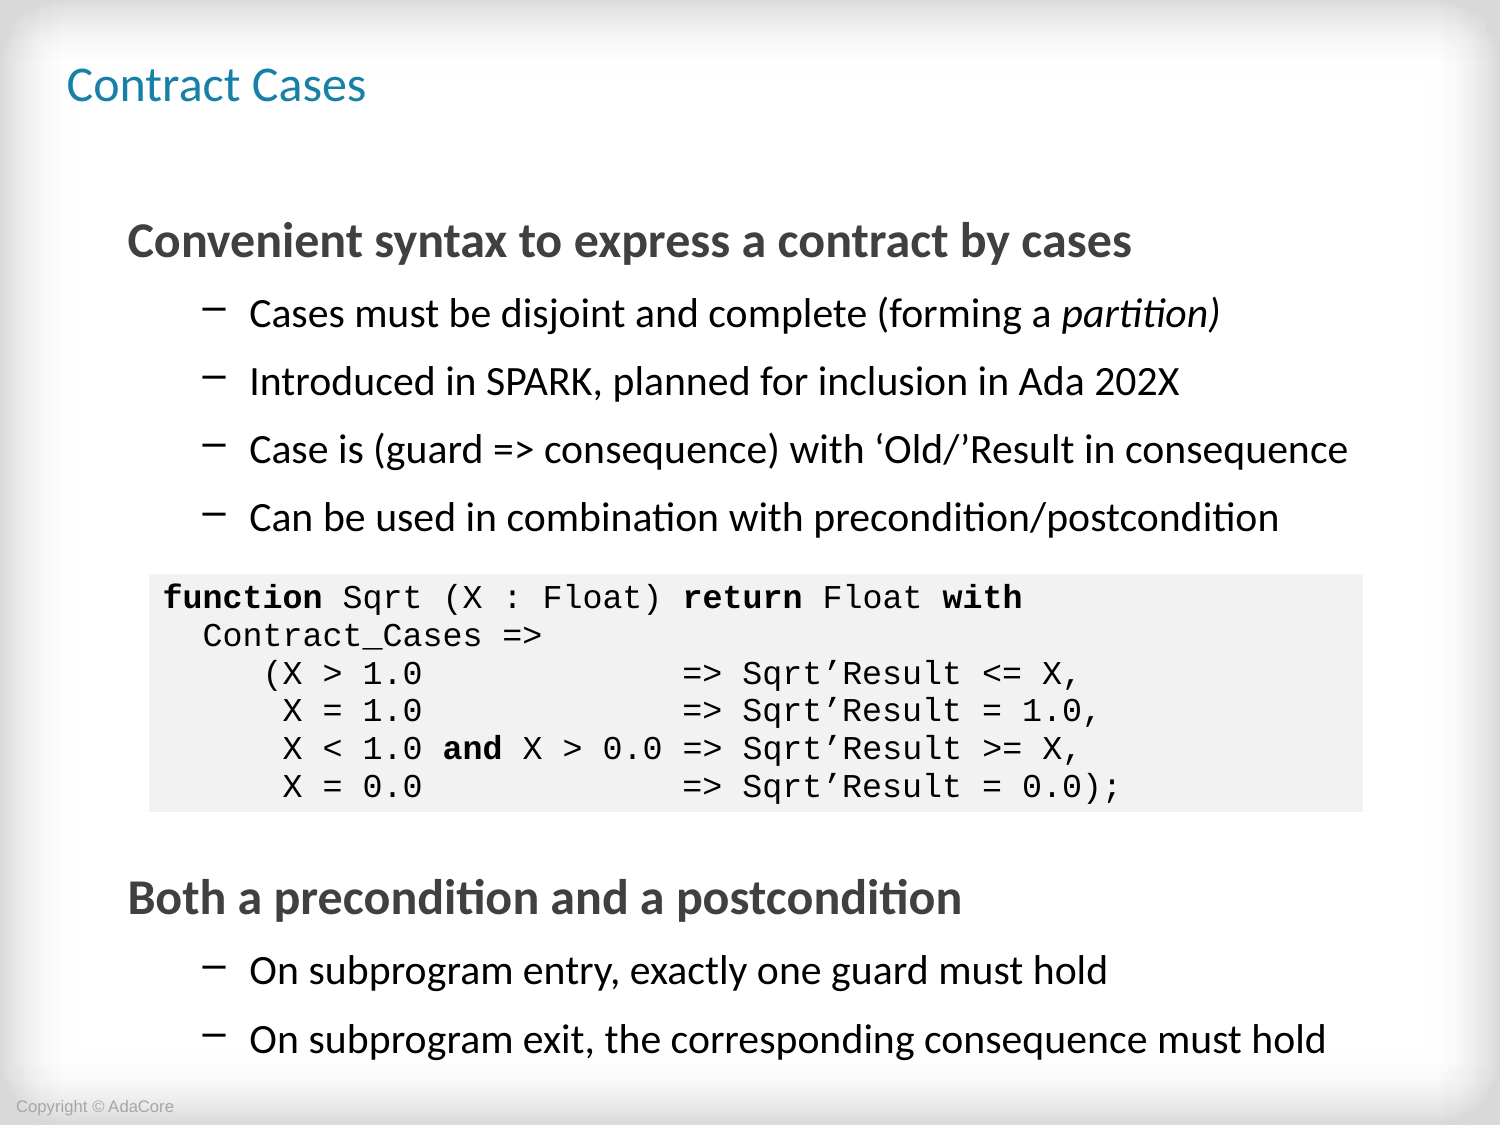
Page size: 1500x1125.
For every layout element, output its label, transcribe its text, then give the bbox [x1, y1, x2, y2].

title Contract Cases [51, 38, 1365, 126]
list Convenient syntax to express a contract by cases Cases must be disjoint and complete (forming a partition) Introduced in SPARK, planned for inclusion in Ada 202X Case is (guard => consequence) with ‘Old/’Result in consequence Can be used in combination with precondition/postcondition Both a precondition and a postcondition On subprogram entry, exactly one guard must hold On subprogram exit, the corresponding consequence must hold [112, 187, 1424, 1063]
picture [0, 0, 1500, 1125]
table_header function Sqrt (X : Float) return Float with Contract_Cases => (X > 1.0 => Sqrt’Result <= X, X = 1.0 => Sqrt’Result = 1.0, X < 1.0 and X > 0.0 => Sqrt’Result >= X, X = 0.0 => Sqrt’Result = 0.0); [149, 574, 1363, 812]
